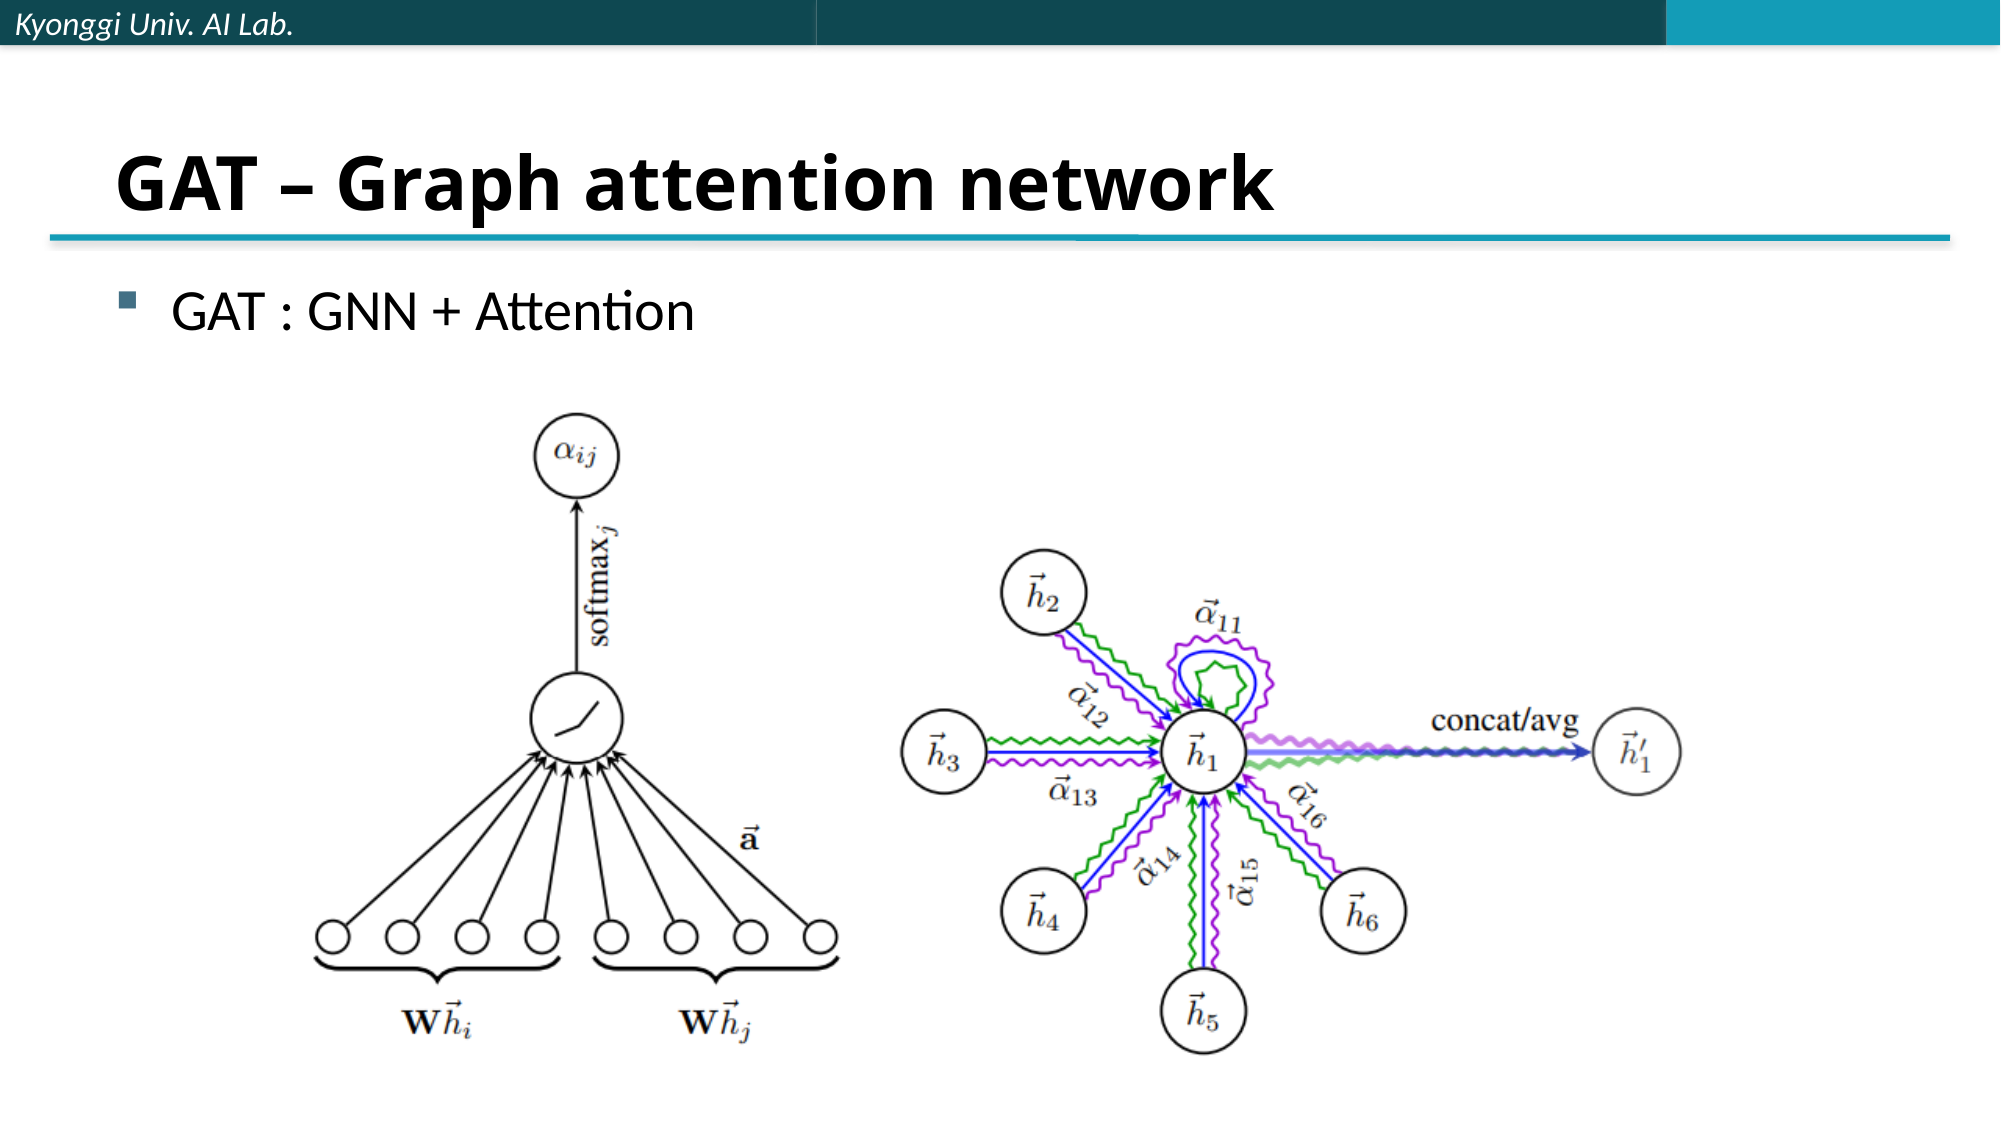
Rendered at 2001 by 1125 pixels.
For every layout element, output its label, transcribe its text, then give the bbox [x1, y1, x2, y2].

list GAT : GNN + Attention [99, 264, 1900, 1078]
picture [267, 349, 1689, 1068]
title GAT – Graph attention network [99, 45, 1900, 233]
